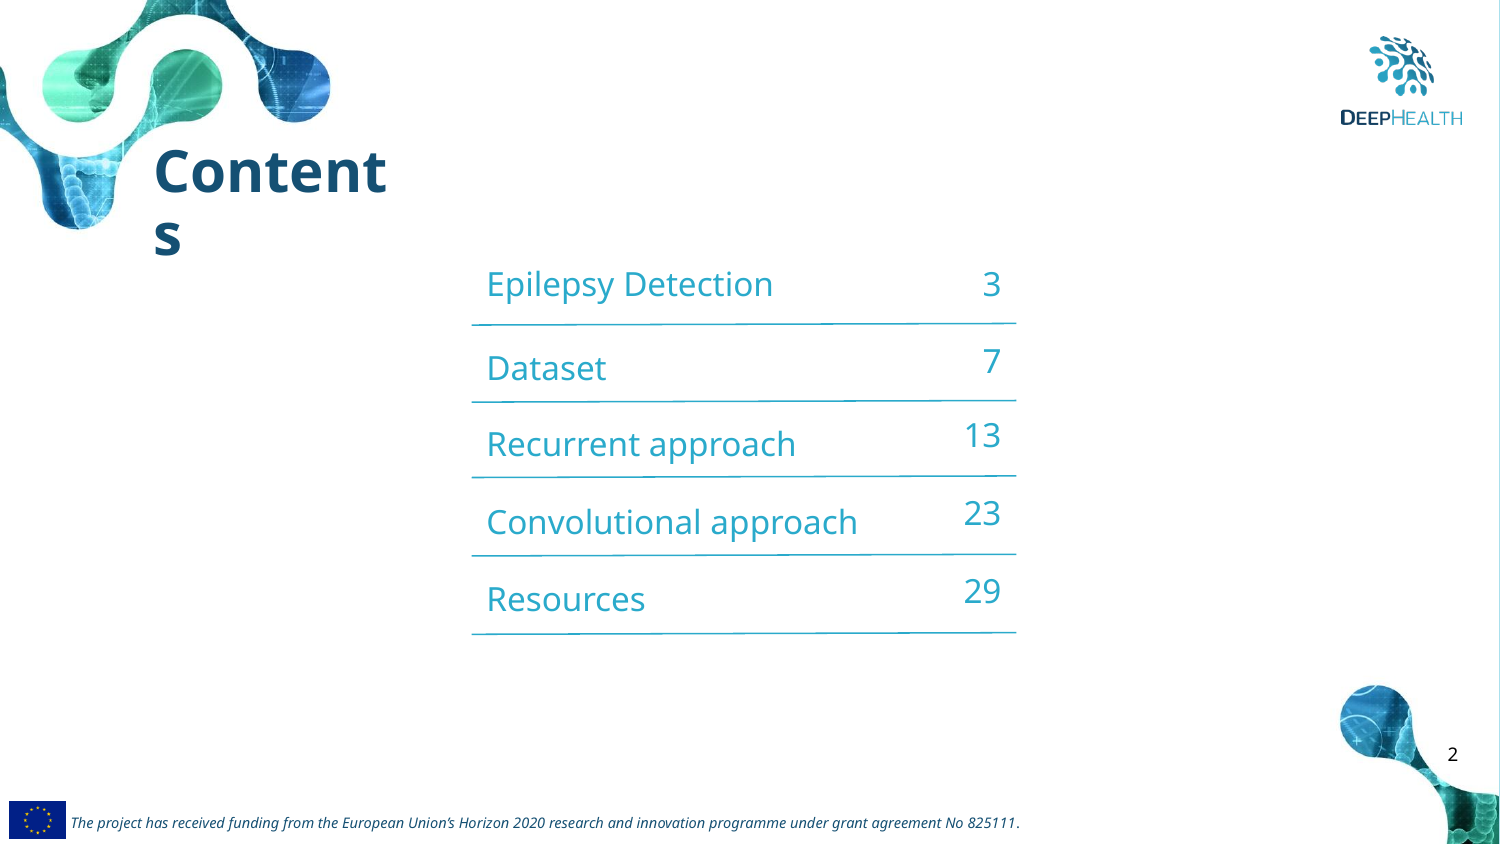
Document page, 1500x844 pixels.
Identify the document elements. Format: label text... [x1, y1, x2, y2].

text_box 13 [893, 410, 1017, 469]
text_box 23 [893, 484, 1017, 548]
text_box Epilepsy Detection [471, 247, 893, 318]
text_box 29 [893, 562, 1017, 625]
text_box 7 [893, 333, 1017, 395]
text_box 3 [893, 247, 1017, 318]
text_box Dataset [471, 333, 924, 399]
text_box Resources [471, 563, 894, 632]
text_box Convolutional approach [471, 486, 952, 553]
list Contents [153, 134, 431, 206]
picture [0, 0, 1499, 844]
text_box Recurrent approach [471, 410, 894, 475]
